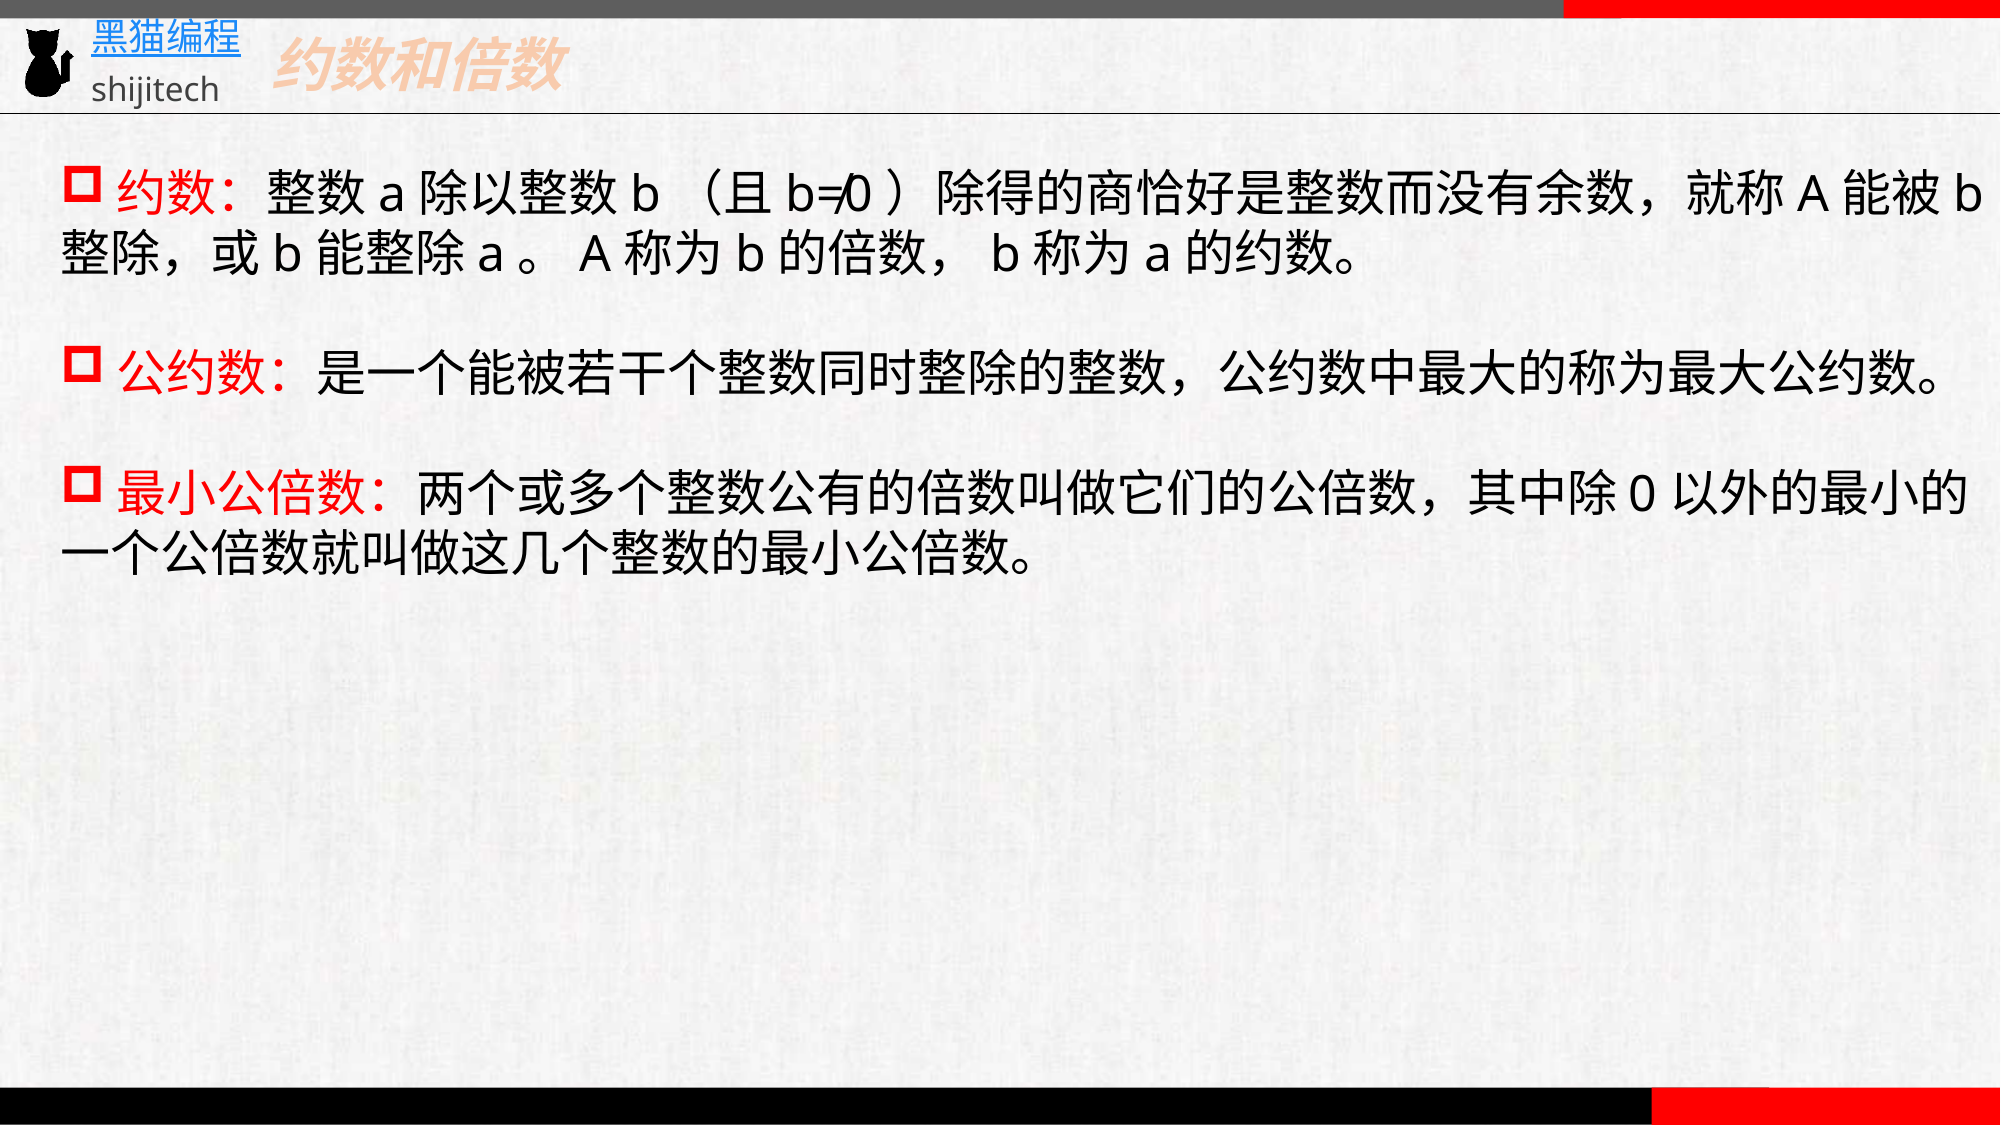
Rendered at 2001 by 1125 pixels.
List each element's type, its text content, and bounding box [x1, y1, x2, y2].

text_box 约数和倍数 [256, 28, 953, 104]
text_box 约数：整数a除以整数b（且b≠0）除得的商恰好是整数而没有余数，就称A能被b 整除，或b能整除a。A称为b的倍数，b称为a的约数。 公约数：是一个能被若干个整数同时整除的整数，公约数中最大的称为最大公约数。 最小公倍数：两个或多个整数公有的倍数叫做它们的公倍数，其中除0以外的最小的 一个公倍数就叫做这几个整数的最小公倍数。 [45, 153, 1999, 589]
picture [184, 25, 198, 29]
picture [0, 0, 2001, 1125]
